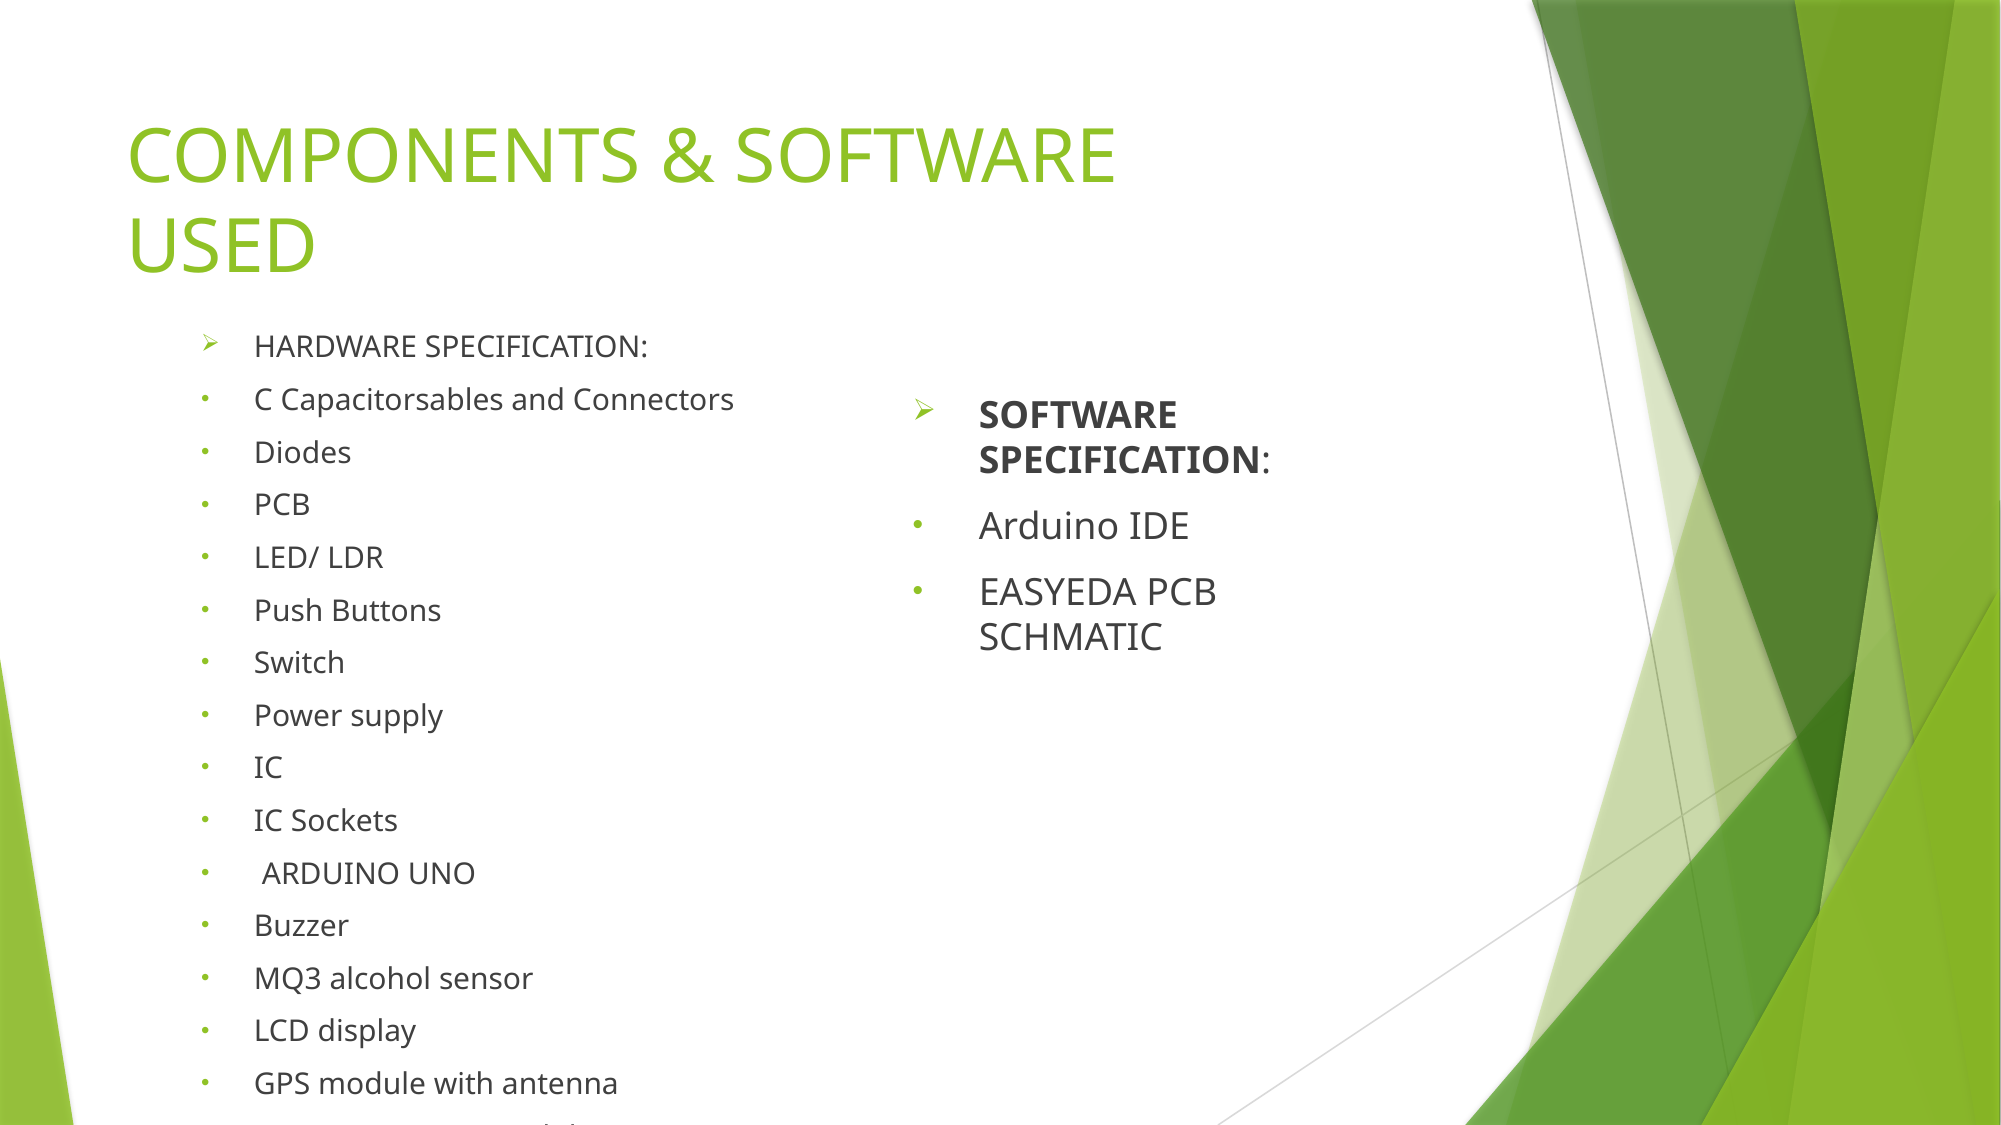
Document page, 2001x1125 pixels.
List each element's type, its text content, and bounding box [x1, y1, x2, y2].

list SOFTWARE SPECIFICATION: Arduino IDE EASYEDA PCB SCHMATIC [897, 317, 1404, 980]
title COMPONENTS & SOFTWARE USED [111, 99, 1522, 317]
list HARDWARE SPECIFICATION: C Capacitorsables and Connectors Diodes PCB LED/ LDR Push Buttons Switch Power supply IC IC Sockets ARDUINO UNO Buzzer MQ3 alcohol sensor LCD display GPS module with antenna GSM(SIM CARD) module [186, 320, 778, 1125]
